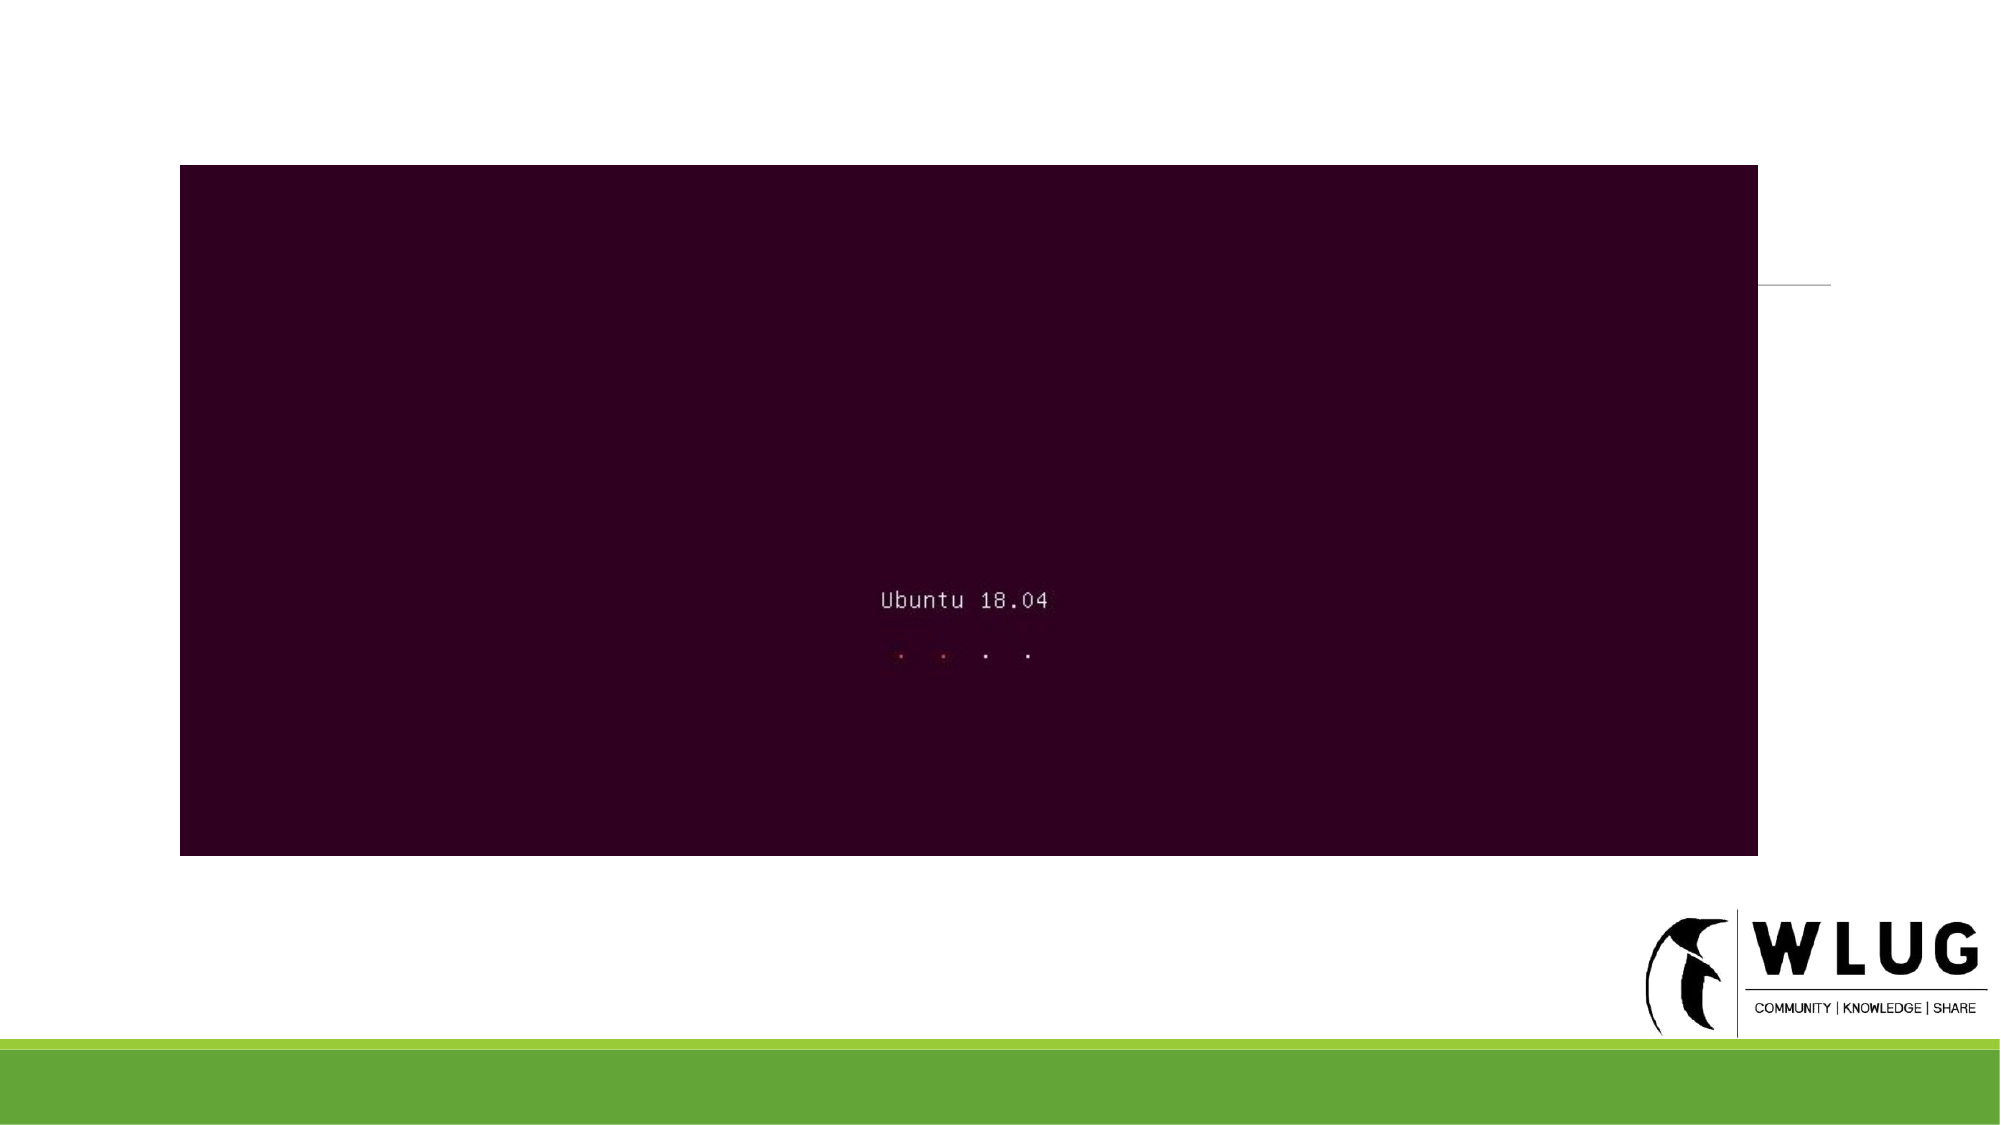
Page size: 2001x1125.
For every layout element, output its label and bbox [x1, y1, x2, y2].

picture [1622, 900, 2000, 1044]
picture [179, 165, 1759, 856]
